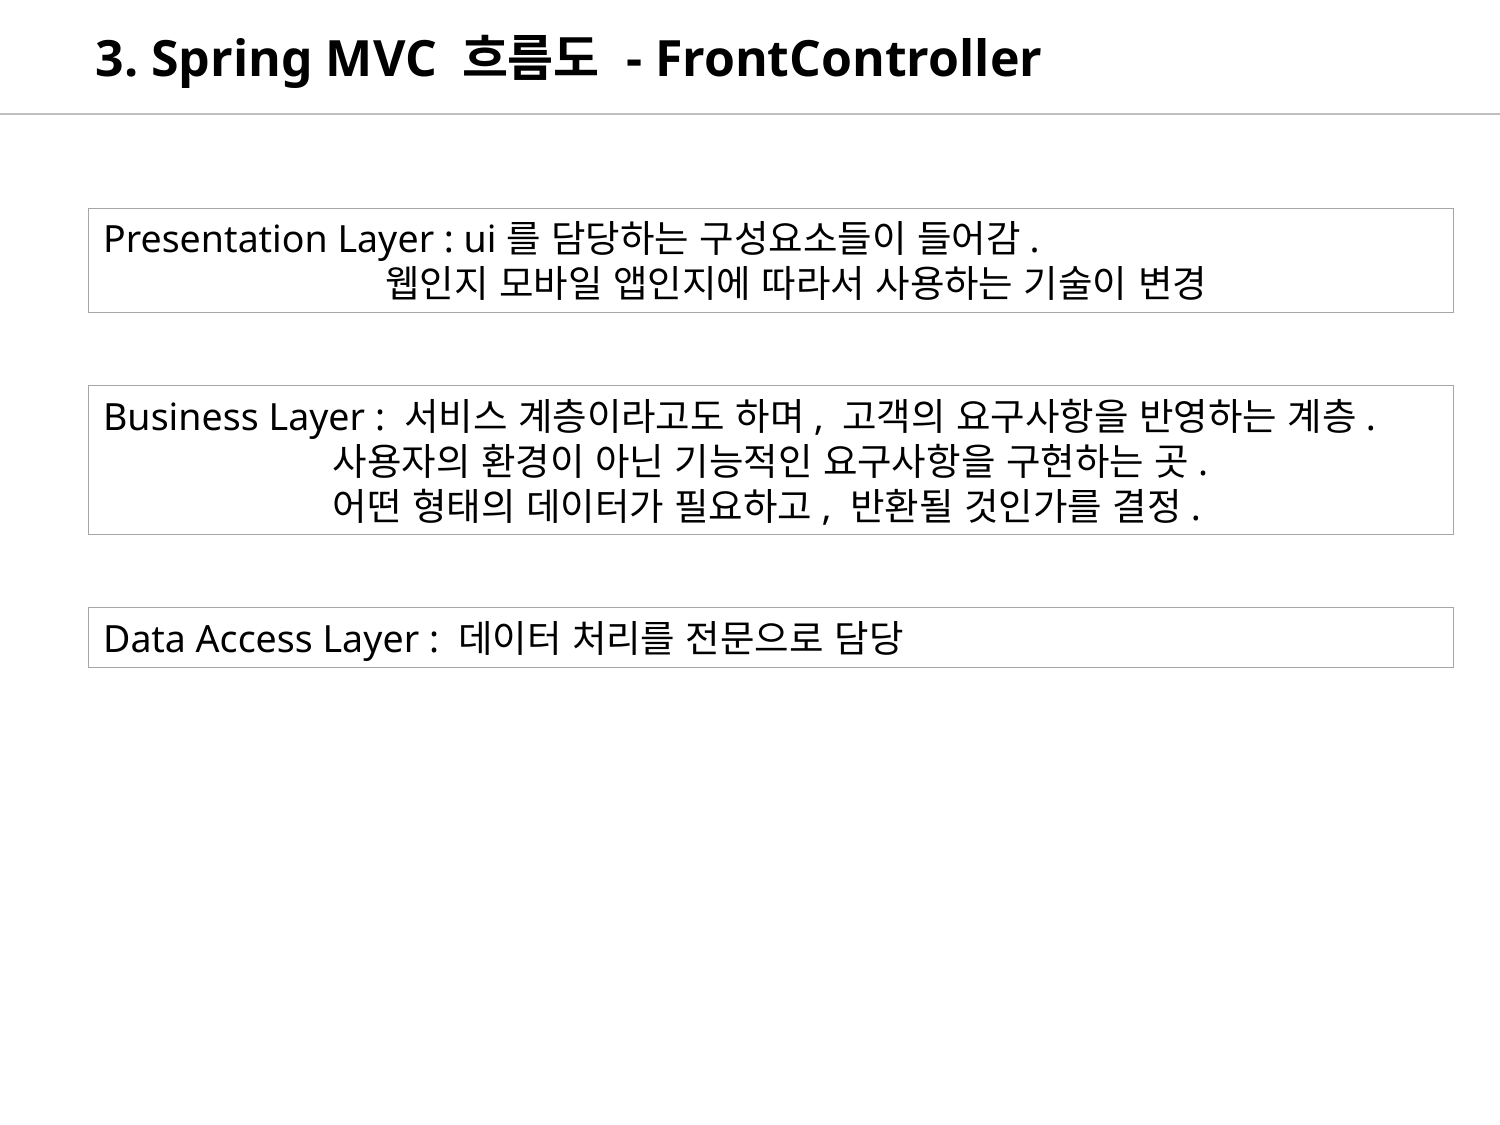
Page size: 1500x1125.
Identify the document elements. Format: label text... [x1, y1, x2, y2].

text_box Presentation Layer : ui를 담당하는 구성요소들이 들어감. 웹인지 모바일 앱인지에 따라서 사용하는 기술이 변경 [88, 208, 1454, 313]
text_box 3. Spring MVC 흐름도 - FrontController [5, 19, 1270, 94]
text_box Data Access Layer : 데이터 처리를 전문으로 담당 [88, 607, 1454, 668]
text_box Business Layer : 서비스 계층이라고도 하며, 고객의 요구사항을 반영하는 계층. 사용자의 환경이 아닌 기능적인 요구사항을 구현하는 곳. 어떤 형태의 데이터가 필요하고, 반환될 것인가를 결정. [88, 385, 1454, 535]
